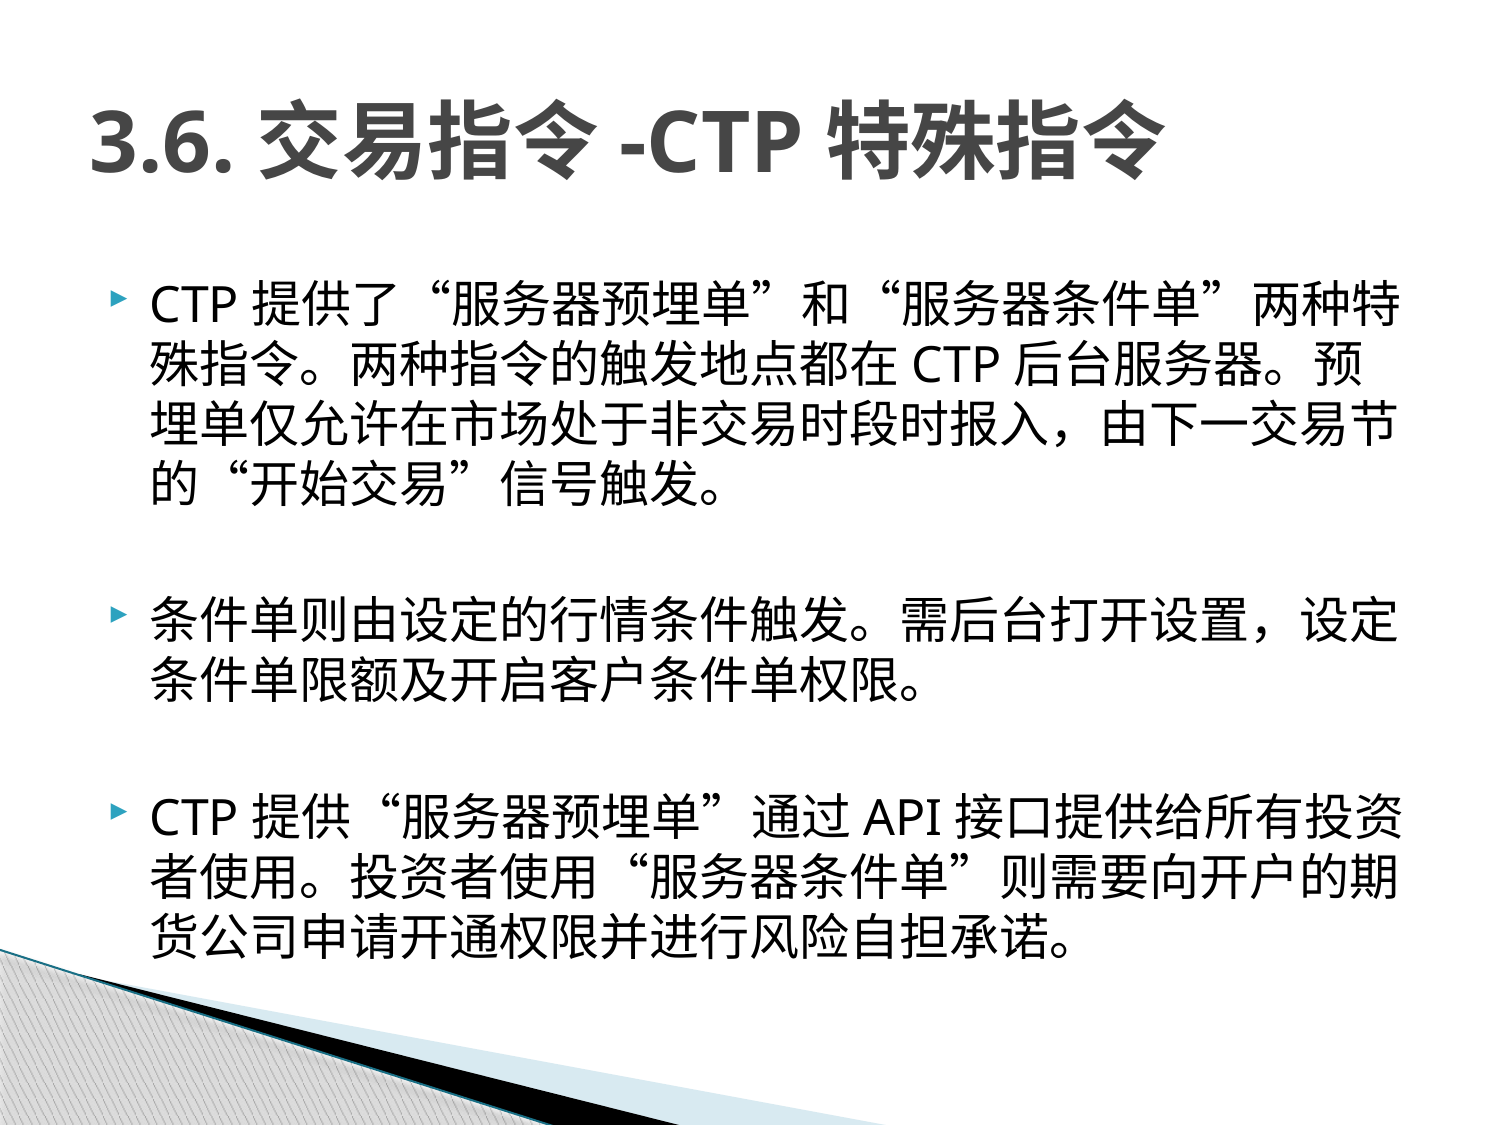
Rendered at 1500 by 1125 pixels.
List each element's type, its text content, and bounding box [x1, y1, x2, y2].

title 3.6.交易指令-CTP特殊指令 [75, 45, 1425, 233]
list CTP提供了“服务器预埋单”和“服务器条件单”两种特殊指令。两种指令的触发地点都在CTP后台服务器。预埋单仅允许在市场处于非交易时段时报入，由下一交易节的“开始交易”信号触发。 条件单则由设定的行情条件触发。需后台打开设置，设定条件单限额及开启客户条件单权限。 CTP提供“服务器预埋单”通过API接口提供给所有投资者使用。投资者使用“服务器条件单”则需要向开户的期货公司申请开通权限并进行风险自担承诺。 [75, 233, 1425, 988]
